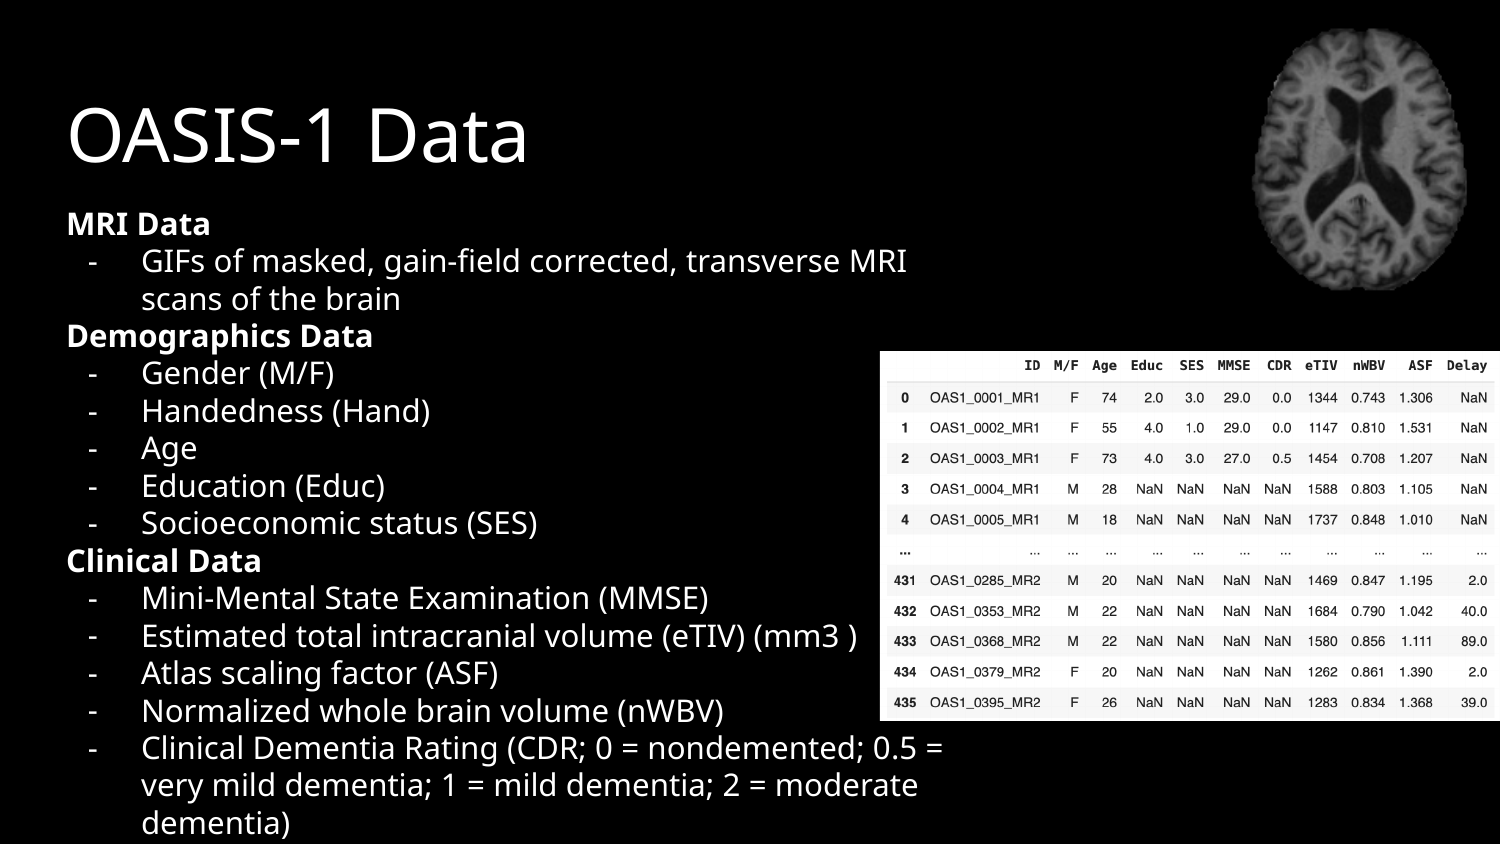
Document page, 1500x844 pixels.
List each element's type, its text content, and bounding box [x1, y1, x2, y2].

title OASIS-1 Data [51, 72, 1219, 167]
picture [1224, 0, 1500, 326]
picture [879, 351, 1500, 721]
list MRI Data GIFs of masked, gain-field corrected, transverse MRI scans of the brain Demographics Data Gender (M/F) Handedness (Hand) Age Education (Educ) Socioeconomic status (SES) Clinical Data Mini-Mental State Examination (MMSE) Estimated total intracranial volume (eTIV) (mm3 ) Atlas scaling factor (ASF) Normalized whole brain volume (nWBV) Clinical Dementia Rating (CDR; 0 = nondemented; 0.5 = very mild dementia; 1 = mild dementia; 2 = moderate dementia) [51, 189, 983, 750]
